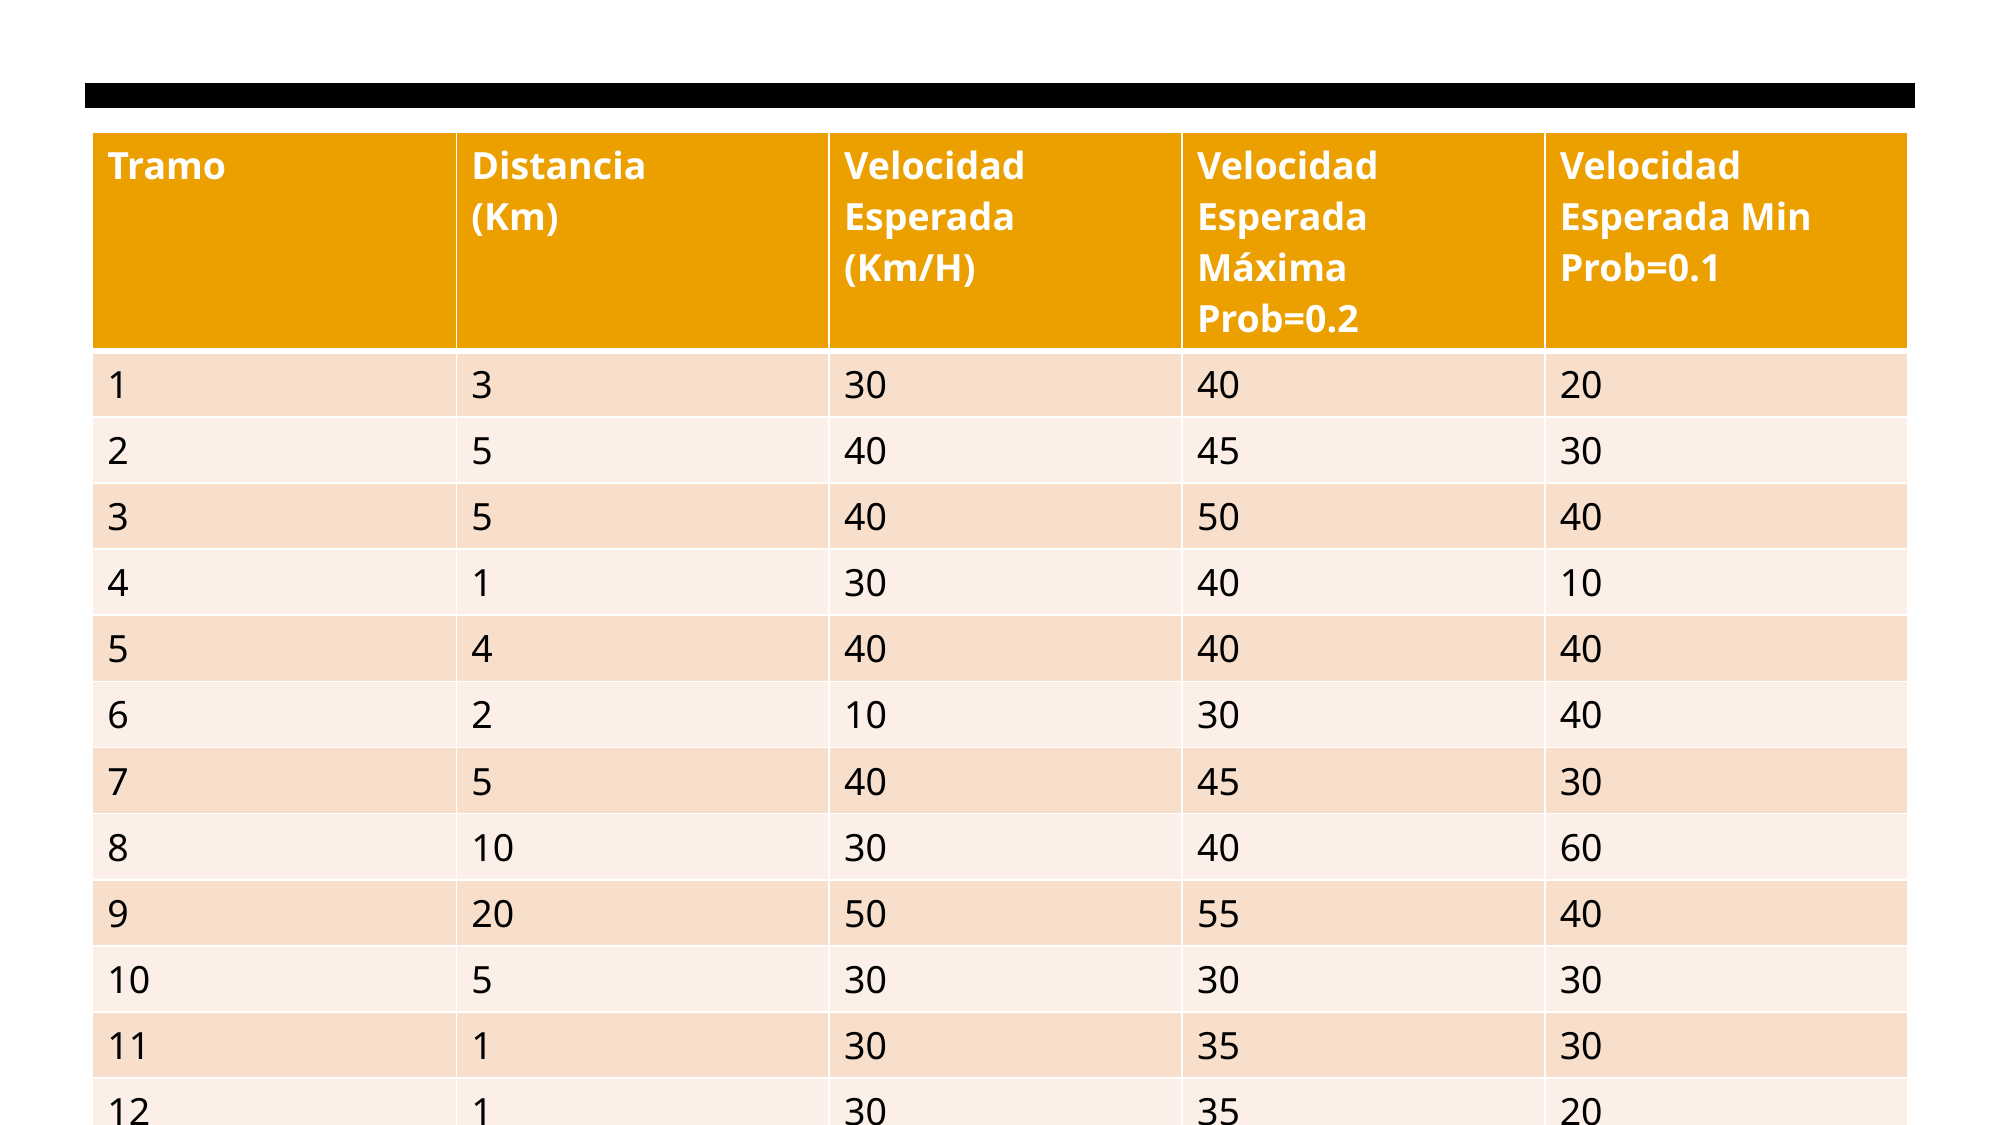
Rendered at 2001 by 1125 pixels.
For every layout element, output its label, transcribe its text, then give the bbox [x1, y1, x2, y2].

table_cell 40 [1546, 616, 1907, 681]
table_cell 12 [93, 1079, 456, 1125]
table_cell 9 [93, 881, 456, 945]
table_cell 40 [1546, 682, 1907, 747]
table_cell 5 [457, 947, 828, 1011]
table_cell 1 [93, 354, 456, 416]
table_cell 30 [1183, 682, 1544, 747]
table_cell 40 [1183, 354, 1544, 416]
table_cell 1 [457, 550, 828, 614]
table_cell 5 [93, 616, 456, 681]
table_cell 45 [1183, 748, 1544, 813]
table_cell 20 [1546, 354, 1907, 416]
table_cell 10 [830, 682, 1181, 747]
table_cell 3 [93, 484, 456, 548]
table_cell 1 [457, 1013, 828, 1077]
table_cell 2 [457, 682, 828, 747]
table_cell 4 [93, 550, 456, 614]
table_cell 2 [93, 418, 456, 482]
table_cell 30 [1546, 748, 1907, 813]
table_header Velocidad Esperada (Km/H) [830, 133, 1181, 348]
table_cell 20 [457, 881, 828, 945]
table_cell 30 [830, 947, 1181, 1011]
table_cell 30 [830, 550, 1181, 614]
table_cell 30 [1183, 947, 1544, 1011]
table_cell 40 [830, 748, 1181, 813]
table_cell 3 [457, 354, 828, 416]
table_header Velocidad Esperada Min Prob=0.1 [1546, 133, 1907, 348]
table_cell 11 [93, 1013, 456, 1077]
table_cell 60 [1546, 814, 1907, 879]
table_cell 35 [1183, 1079, 1544, 1125]
table_cell 35 [1183, 1013, 1544, 1077]
table_cell 40 [1546, 484, 1907, 548]
table_cell 40 [1183, 616, 1544, 681]
table_cell 40 [830, 616, 1181, 681]
table_cell 5 [457, 484, 828, 548]
table_cell 30 [1546, 947, 1907, 1011]
table_cell 40 [1183, 814, 1544, 879]
table_cell 10 [457, 814, 828, 879]
table_cell 5 [457, 748, 828, 813]
table_cell 5 [457, 418, 828, 482]
table_cell 7 [93, 748, 456, 813]
table_cell 30 [830, 1013, 1181, 1077]
table_cell 55 [1183, 881, 1544, 945]
table_cell 30 [830, 814, 1181, 879]
table_cell 40 [830, 418, 1181, 482]
table_cell 4 [457, 616, 828, 681]
table_cell 40 [1546, 881, 1907, 945]
table_cell 6 [93, 682, 456, 747]
table_cell 50 [830, 881, 1181, 945]
table_cell 20 [1546, 1079, 1907, 1125]
table_cell 10 [93, 947, 456, 1011]
table_header Distancia (Km) [457, 133, 828, 348]
table_header Velocidad Esperada Máxima Prob=0.2 [1183, 133, 1544, 348]
table_cell 40 [1183, 550, 1544, 614]
table_cell 30 [1546, 1013, 1907, 1077]
table_cell 40 [830, 484, 1181, 548]
table_cell 1 [457, 1079, 828, 1125]
table_cell 30 [830, 1079, 1181, 1125]
table_cell 30 [830, 354, 1181, 416]
table_cell 50 [1183, 484, 1544, 548]
table_cell 8 [93, 814, 456, 879]
table_header Tramo [93, 133, 456, 348]
table_cell 45 [1183, 418, 1544, 482]
table_cell 30 [1546, 418, 1907, 482]
table_cell 10 [1546, 550, 1907, 614]
